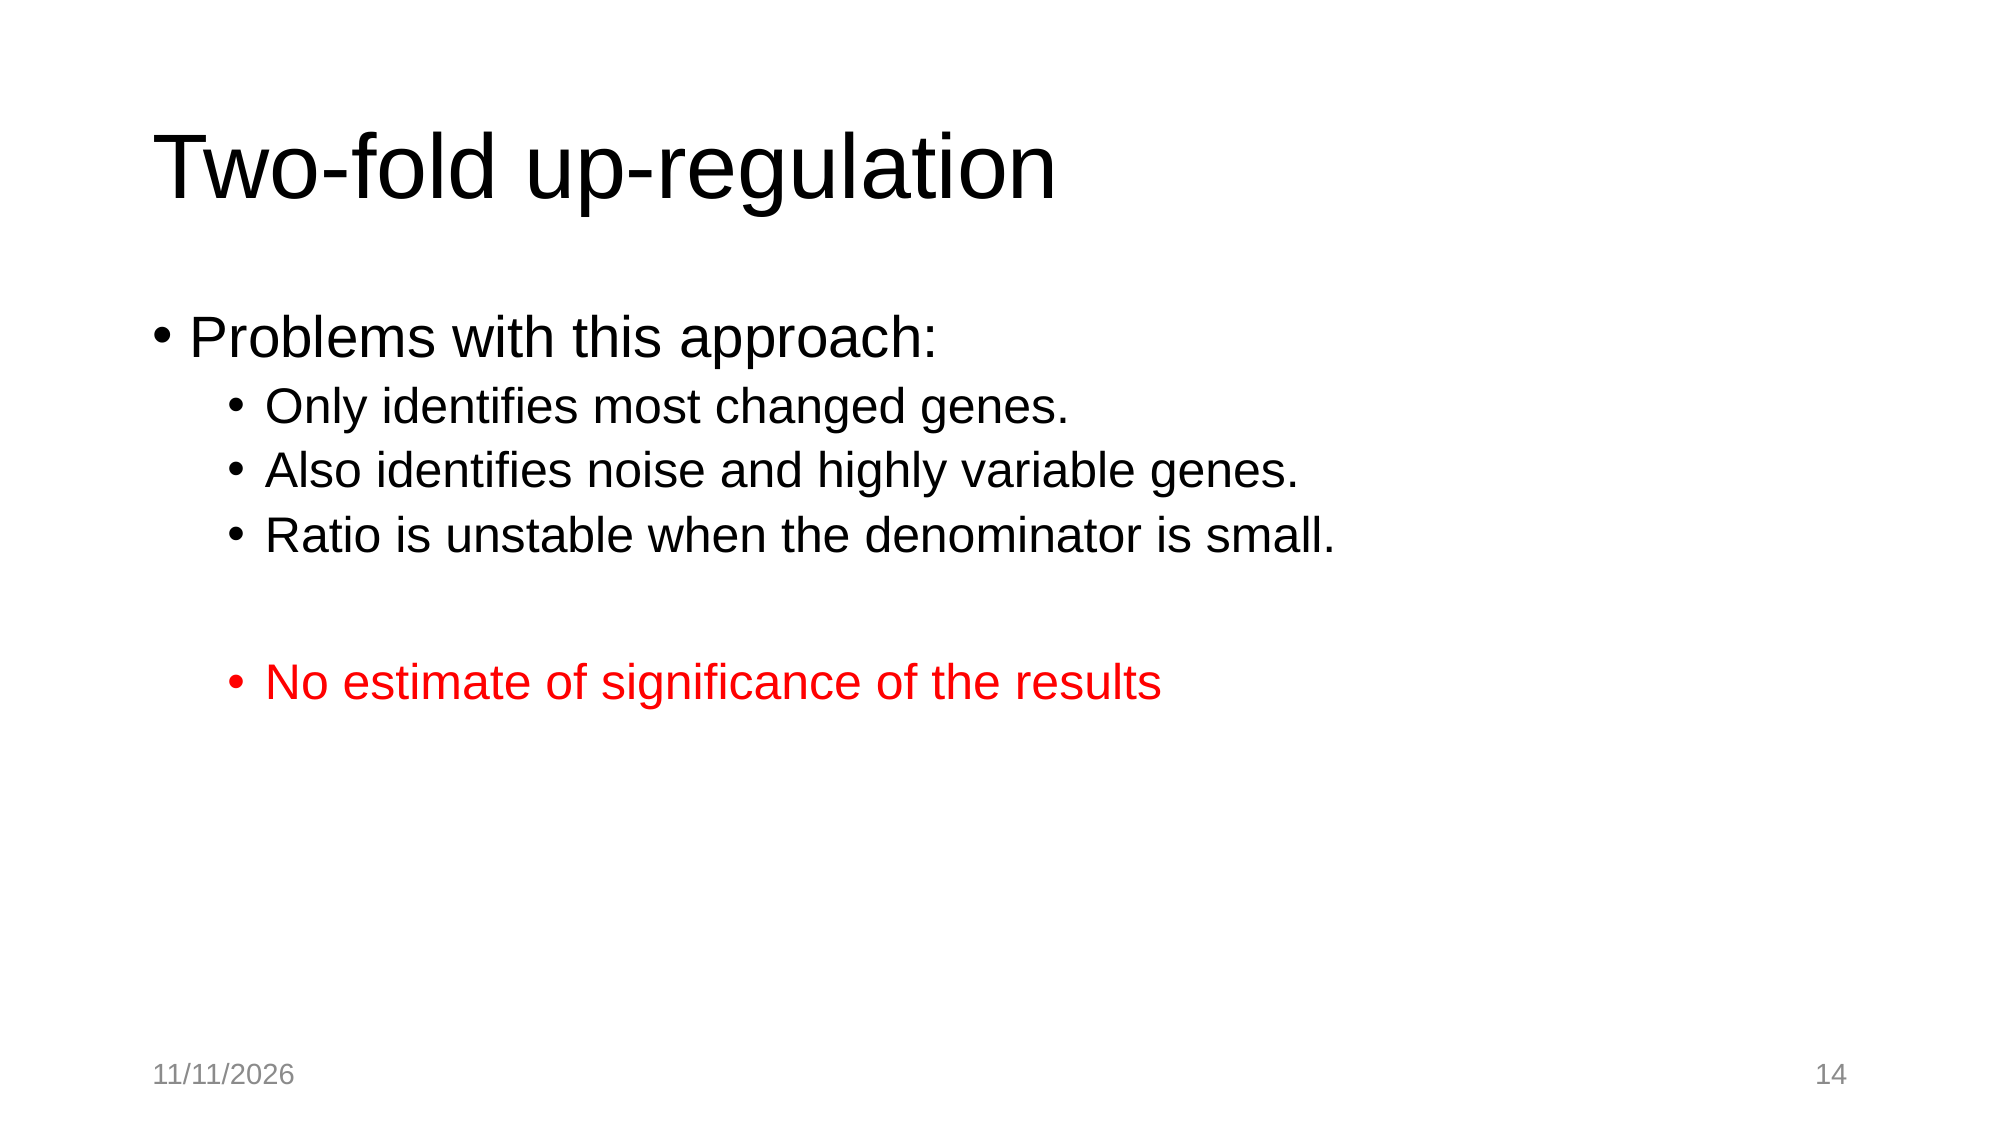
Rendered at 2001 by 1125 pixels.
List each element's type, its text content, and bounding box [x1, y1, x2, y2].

title Two-fold up-regulation [137, 59, 1863, 278]
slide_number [137, 1042, 588, 1103]
slide_number 14 [1412, 1042, 1863, 1103]
list Problems with this approach: Only identifies most changed genes. Also identifies noise and highly variable genes. Ratio is unstable when the denominator is small. No estimate of significance of the results [137, 299, 1863, 1014]
